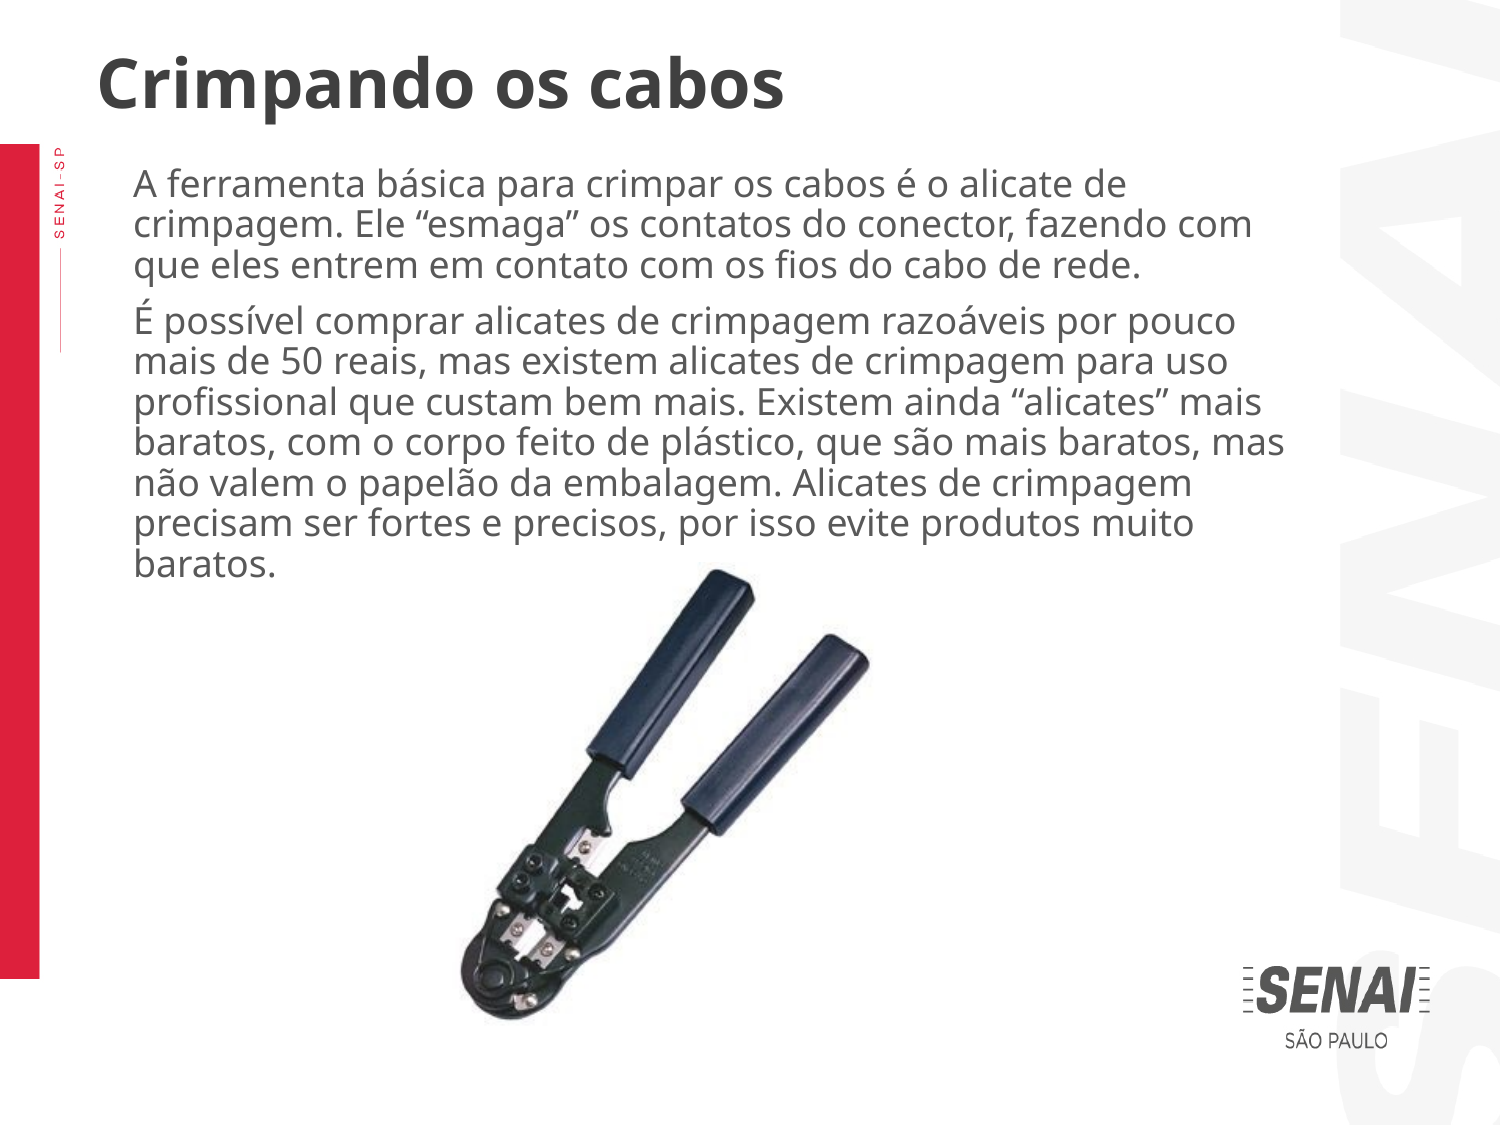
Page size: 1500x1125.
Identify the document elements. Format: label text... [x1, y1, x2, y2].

list Crimpando os cabos [81, 41, 1382, 158]
picture [0, 0, 1500, 1125]
text_box A ferramenta básica para crimpar os cabos é o alicate de crimpagem. Ele “esmaga” os contatos do conector, fazendo com que eles entrem em contato com os fios do cabo de rede. É possível comprar alicates de crimpagem razoáveis por pouco mais de 50 reais, mas existem alicates de crimpagem para uso profissional que custam bem mais. Existem ainda “alicates” mais baratos, com o corpo feito de plástico, que são mais baratos, mas não valem o papelão da embalagem. Alicates de crimpagem precisam ser fortes e precisos, por isso evite produtos muito baratos. [118, 157, 1318, 599]
